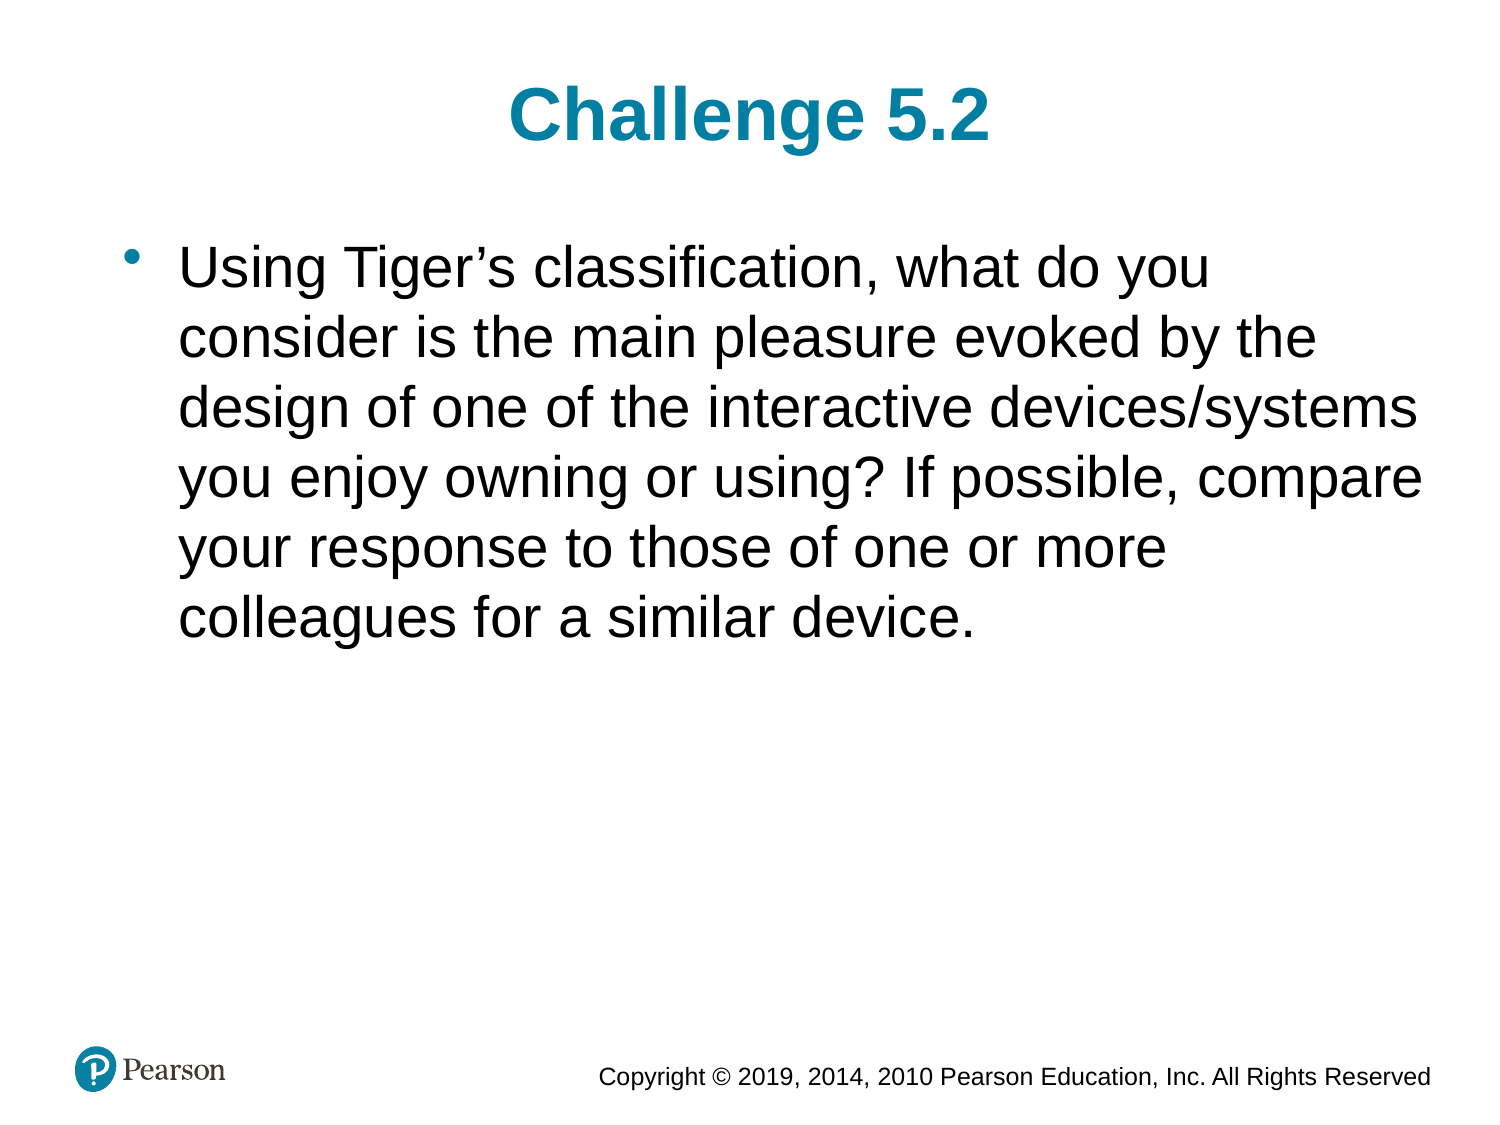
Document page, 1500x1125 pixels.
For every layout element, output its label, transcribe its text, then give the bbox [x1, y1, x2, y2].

list Using Tiger’s classification, what do you consider is the main pleasure evoked by the design of one of the interactive devices/systems you enjoy owning or using? If possible, compare your response to those of one or more colleagues for a similar device. [107, 221, 1458, 964]
title Challenge 5.2 [75, 64, 1425, 157]
